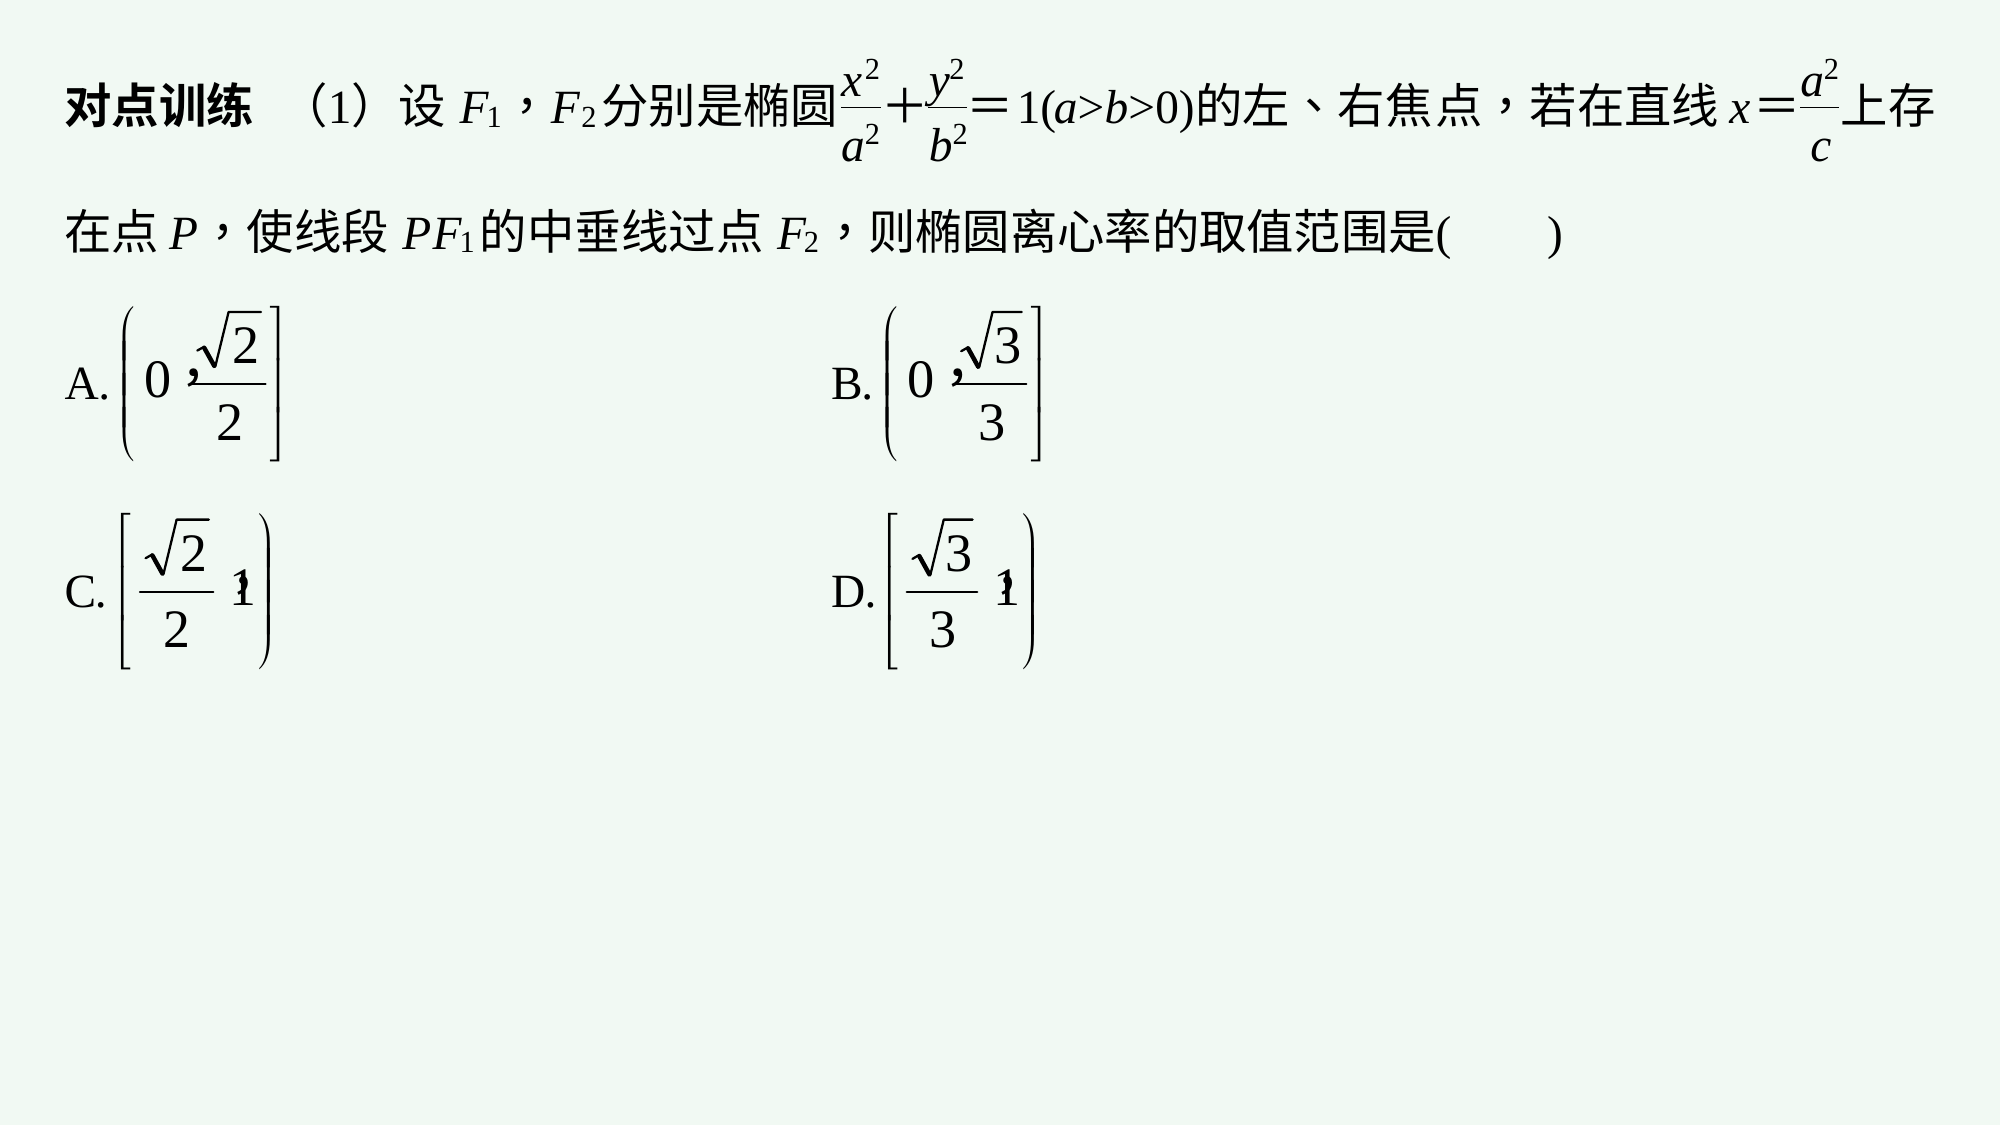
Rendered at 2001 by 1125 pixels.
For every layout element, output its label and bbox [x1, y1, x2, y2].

text_box [64, 52, 1936, 784]
